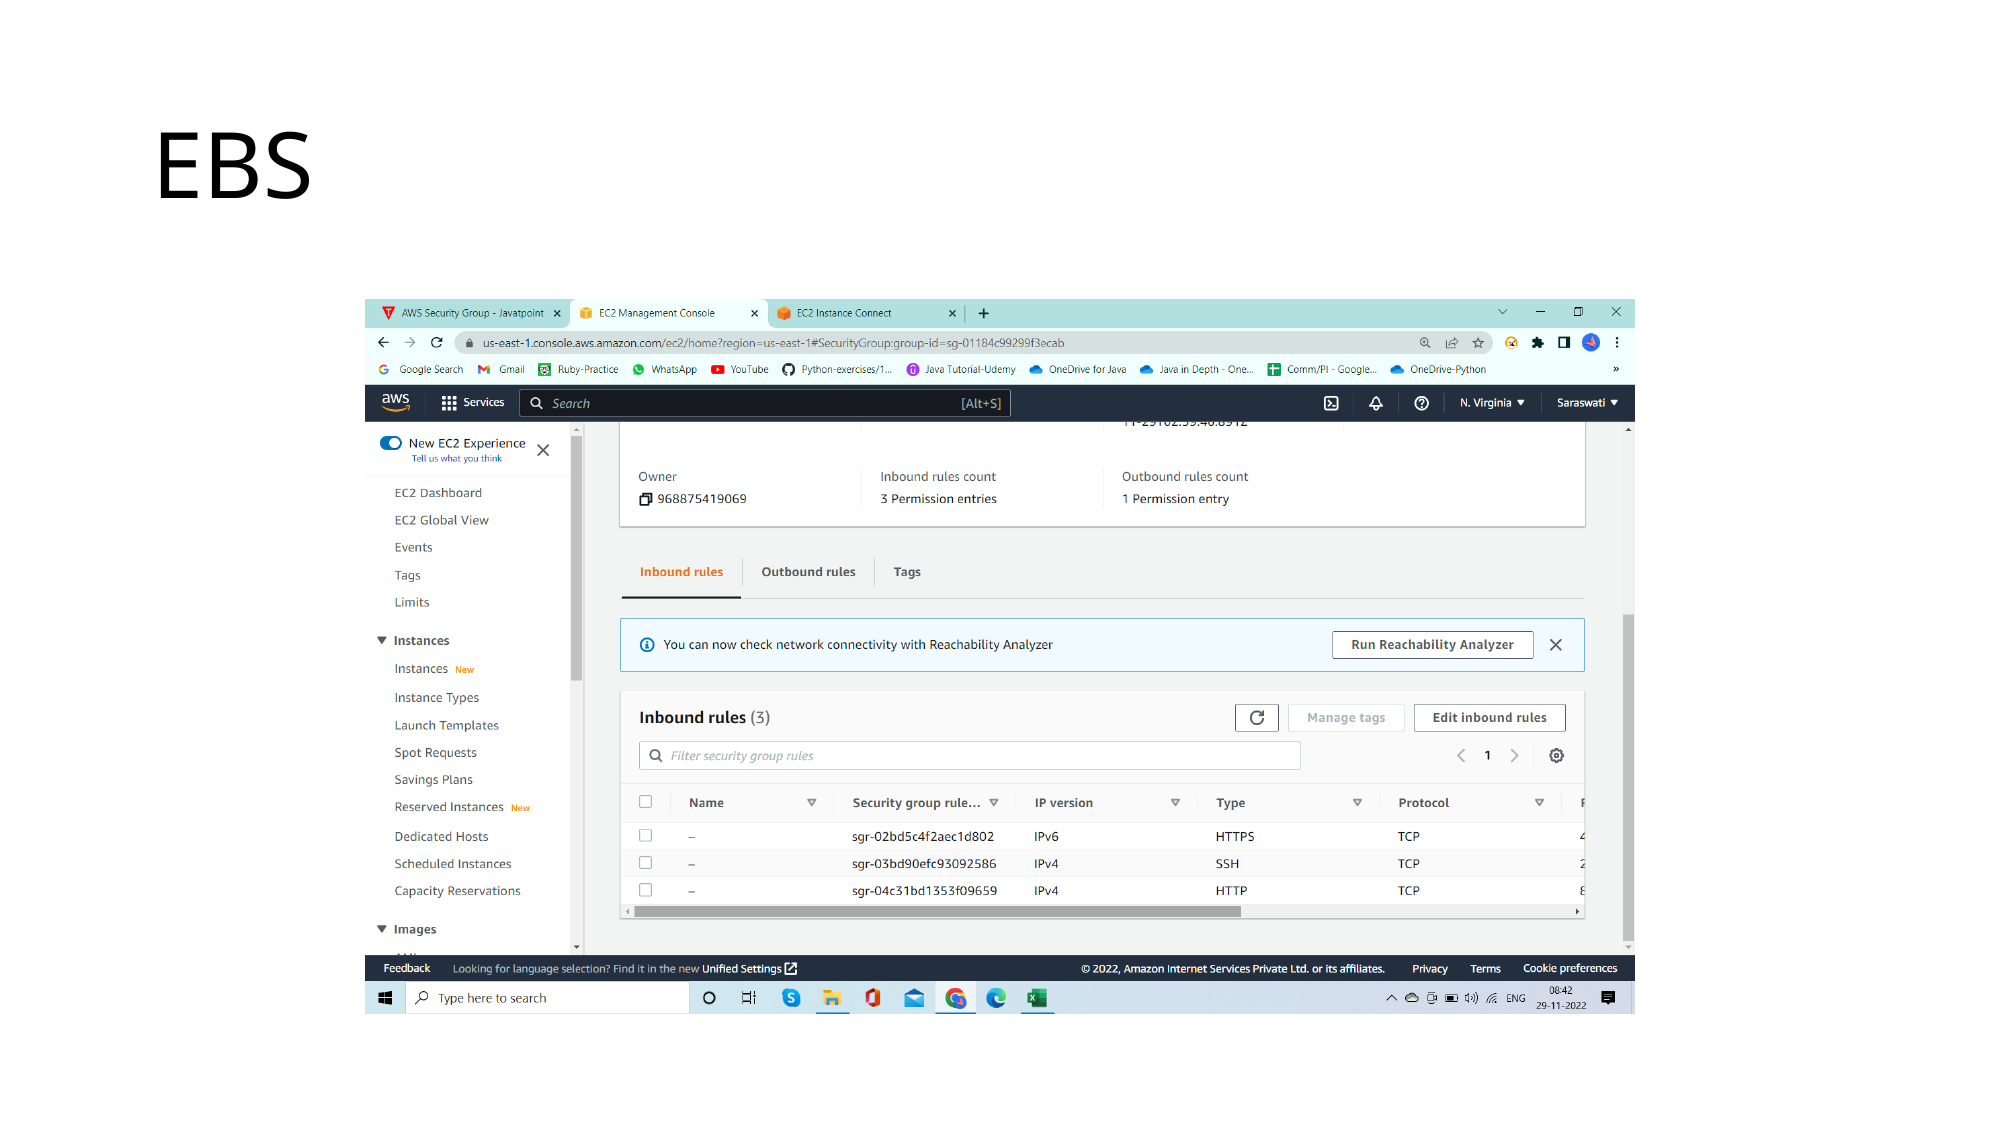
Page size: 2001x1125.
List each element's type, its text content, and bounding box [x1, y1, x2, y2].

title EBS [137, 59, 1863, 278]
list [365, 299, 1635, 1014]
